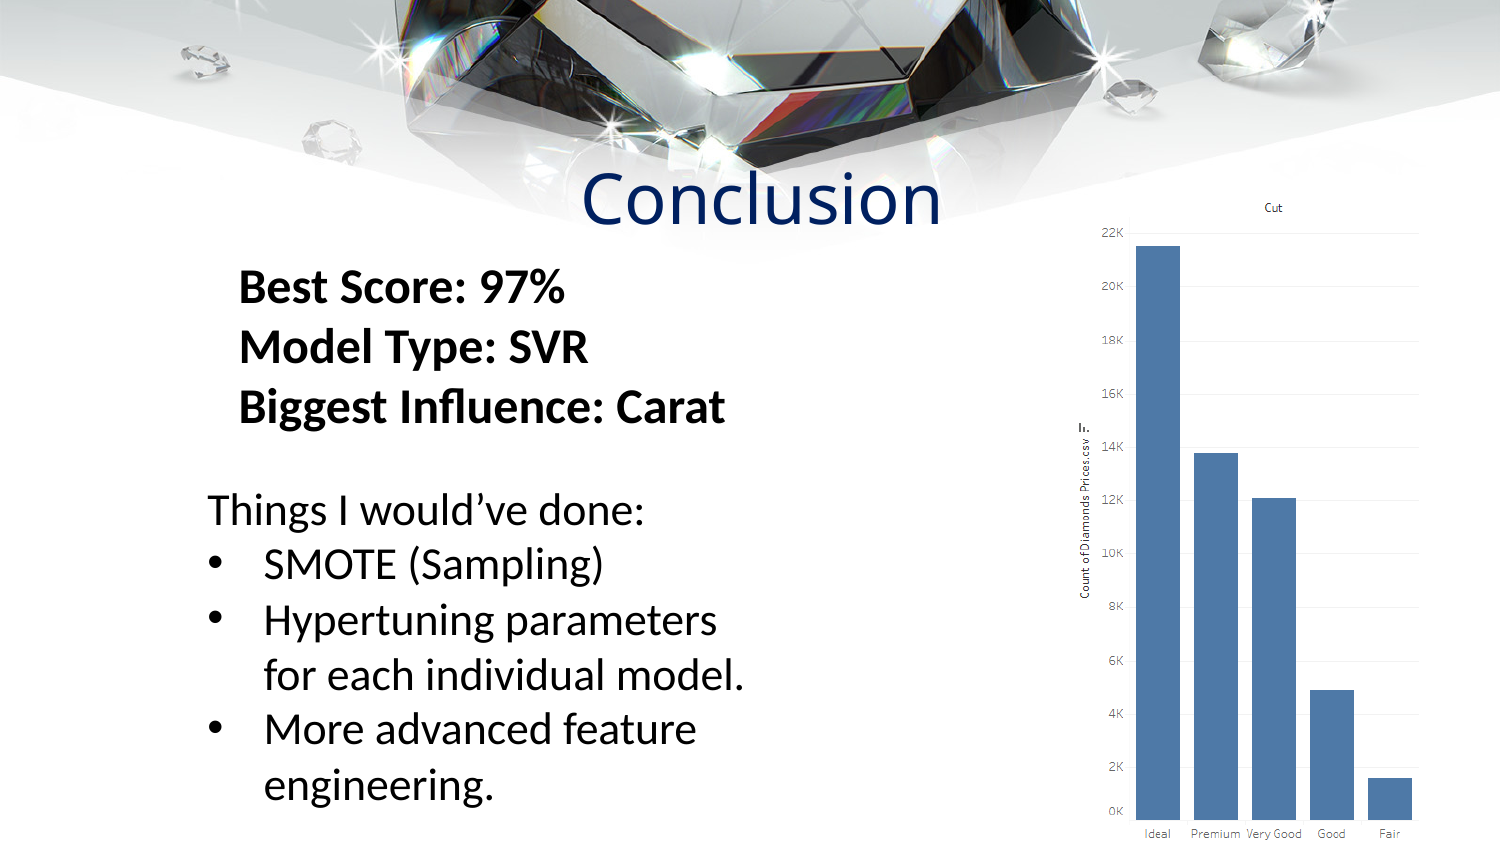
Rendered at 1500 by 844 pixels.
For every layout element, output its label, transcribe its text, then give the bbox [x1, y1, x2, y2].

picture [0, 0, 1500, 844]
text_box Things I would’ve done: SMOTE (Sampling) Hypertuning parameters for each individual model. More advanced feature engineering. [192, 471, 782, 817]
title Conclusion [98, 146, 1427, 247]
text_box Best Score: 97% Model Type: SVR Biggest Influence: Carat [223, 246, 750, 442]
